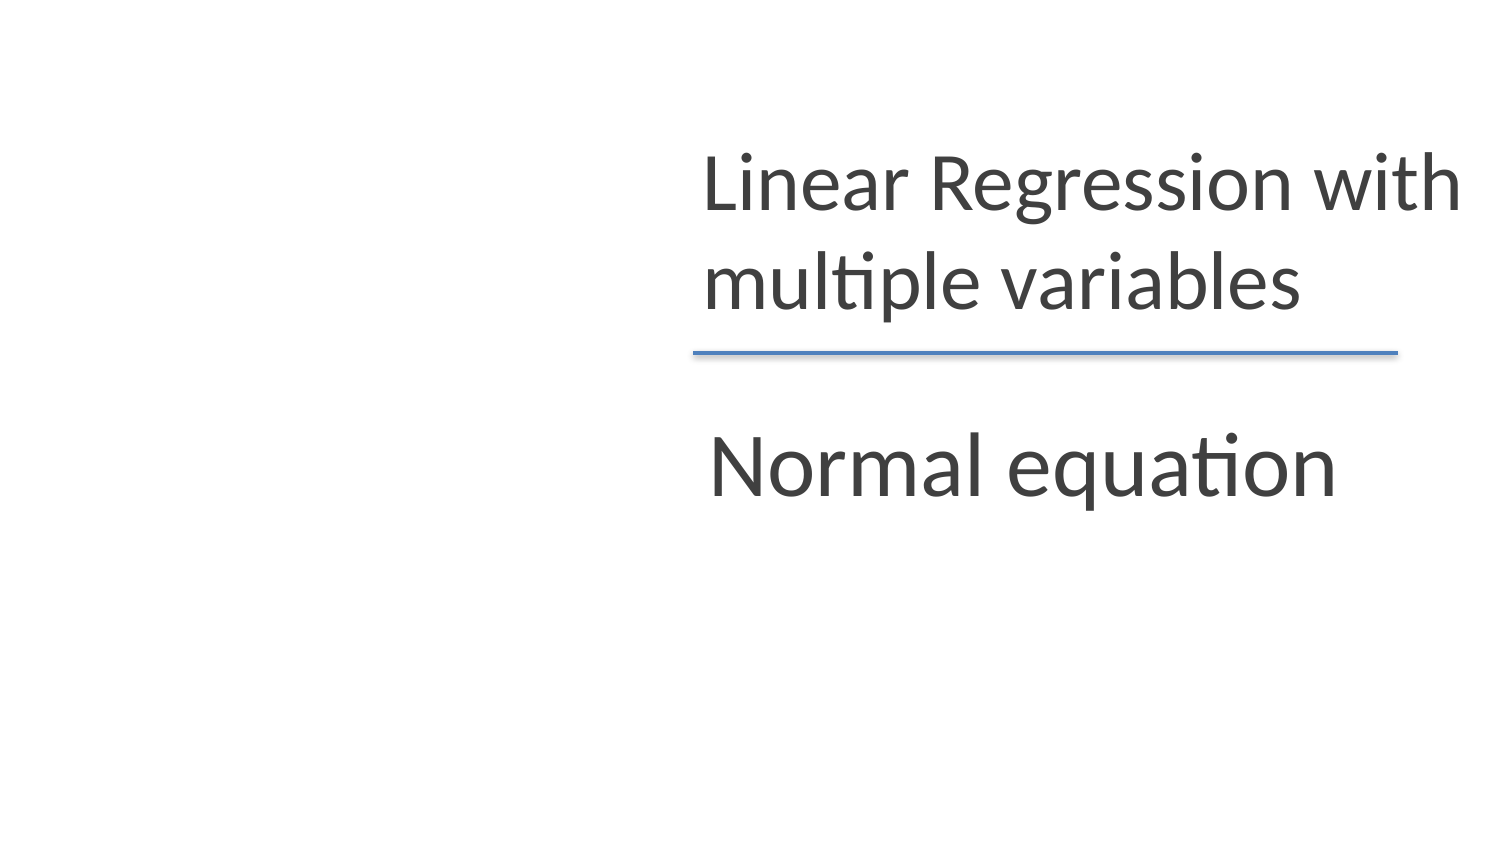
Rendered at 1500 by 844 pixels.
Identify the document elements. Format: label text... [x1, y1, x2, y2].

title Normal equation [693, 321, 1431, 597]
text_box Linear Regression with multiple variables [687, 109, 1500, 344]
